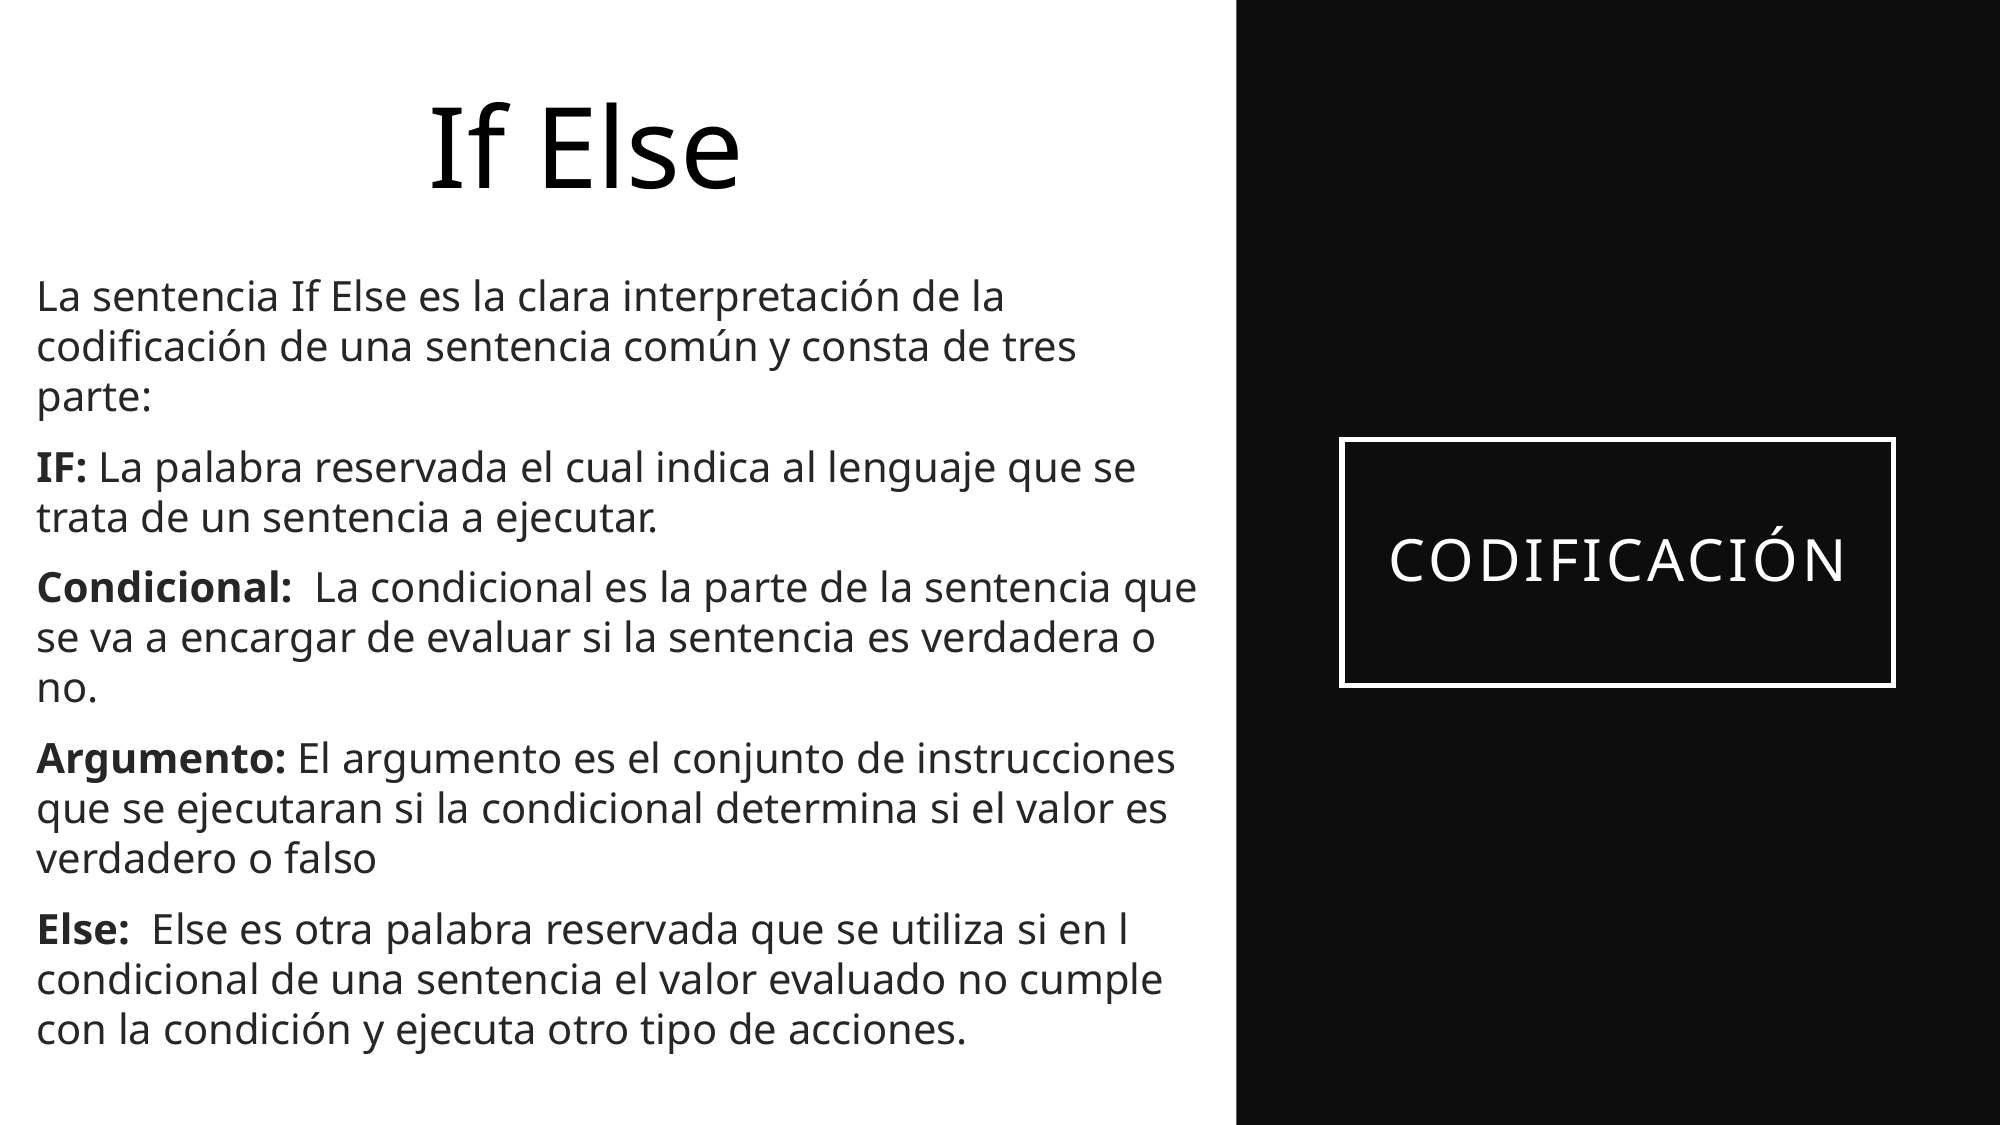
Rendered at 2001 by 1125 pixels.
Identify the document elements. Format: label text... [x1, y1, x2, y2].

text_box [0, 0, 1235, 1125]
title Codificación [1339, 437, 1896, 688]
text_box [1235, 0, 2000, 1125]
text_box If Else [413, 68, 760, 219]
list La sentencia If Else es la clara interpretación de la codificación de una sentencia común y consta de tres parte: IF: La palabra reservada el cual indica al lenguaje que se trata de un sentencia a ejecutar. Condicional: La condicional es la parte de la sentencia que se va a encargar de evaluar si la sentencia es verdadera o no. Argumento: El argumento es el conjunto de instrucciones que se ejecutaran si la condicional determina si el valor es verdadero o falso Else: Else es otra palabra reservada que se utiliza si en l condicional de una sentencia el valor evaluado no cumple con la condición y ejecuta otro tipo de acciones. [21, 261, 1215, 1023]
